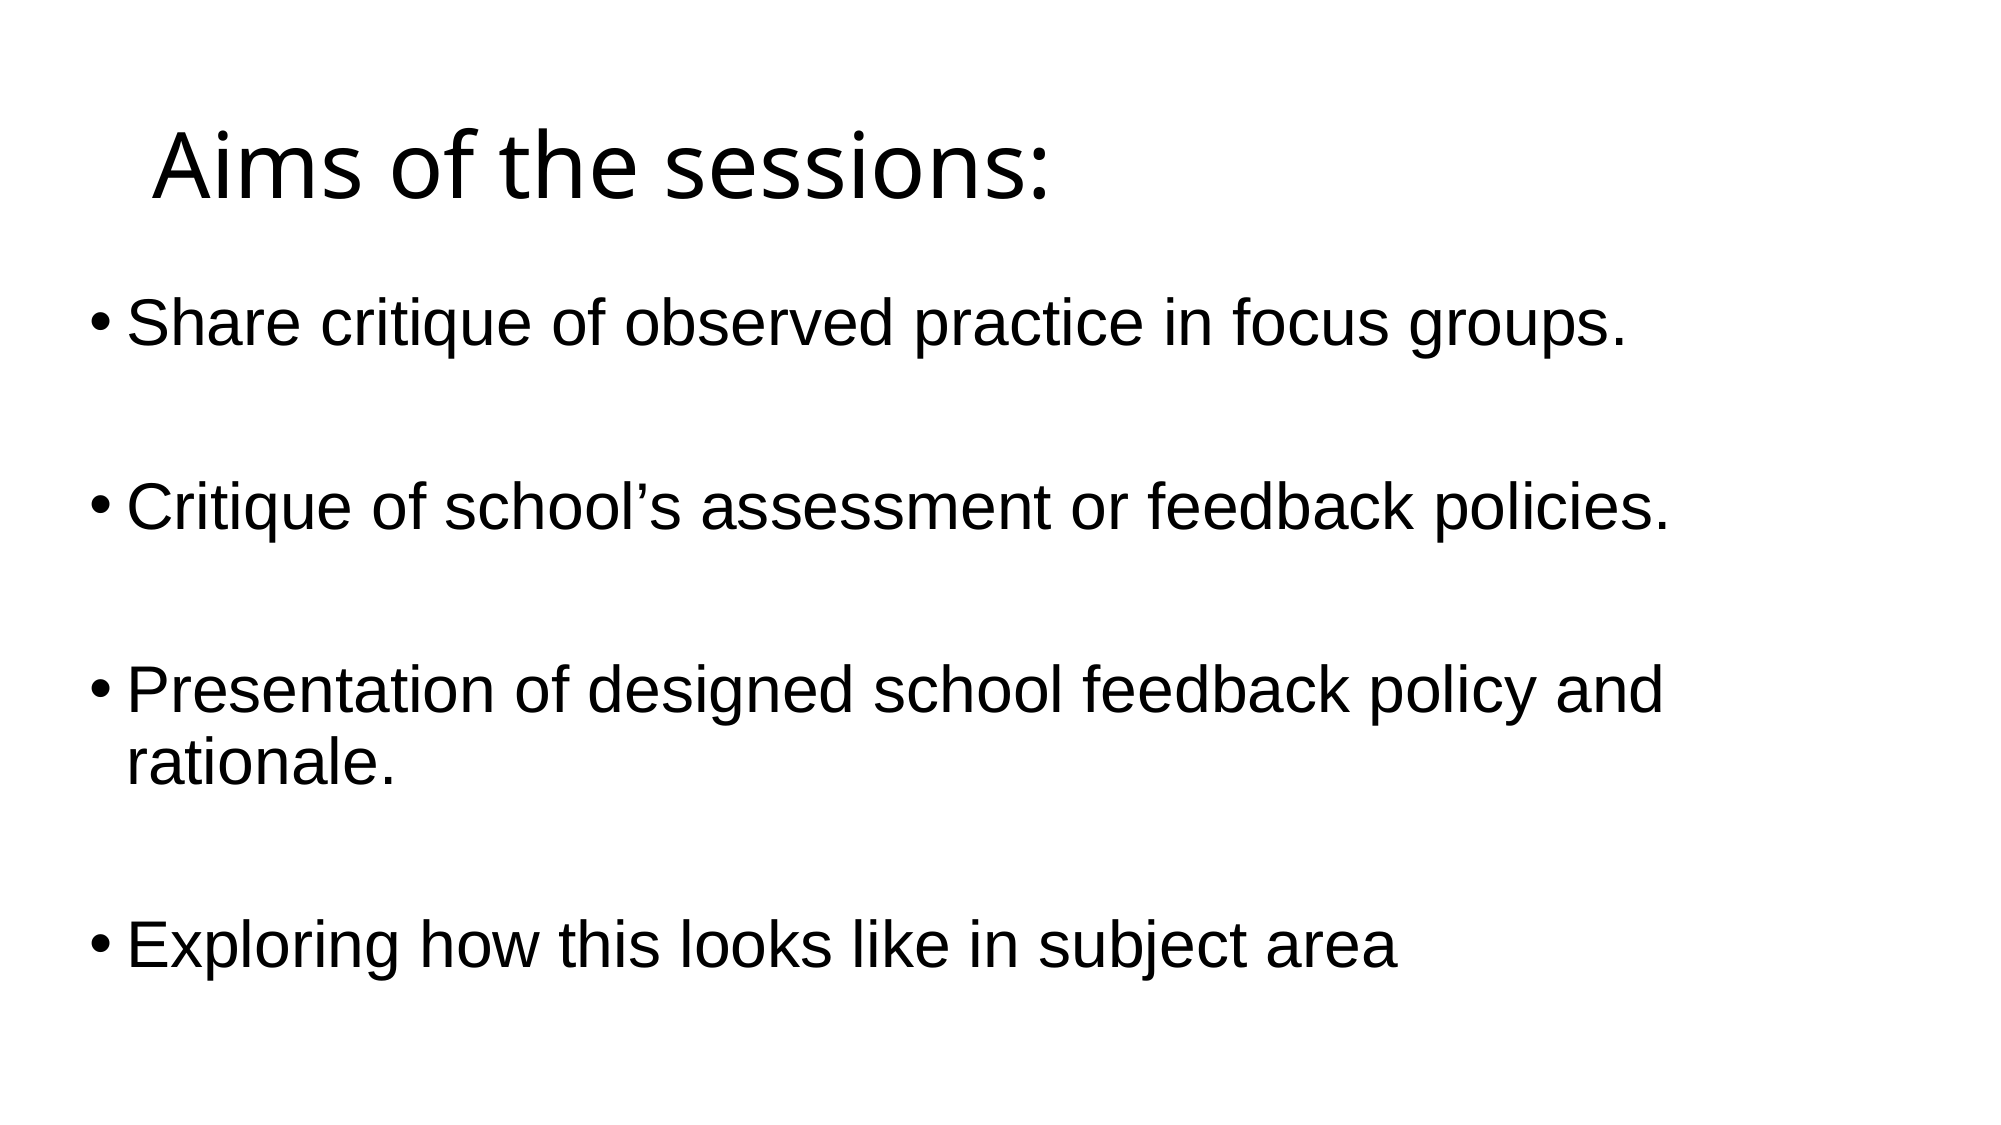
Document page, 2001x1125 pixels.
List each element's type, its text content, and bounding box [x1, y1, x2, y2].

list Share critique of observed practice in focus groups. Critique of school’s assessment or feedback policies. Presentation of designed school feedback policy and rationale. Exploring how this looks like in subject area [74, 281, 1800, 995]
title Aims of the sessions: [137, 59, 1863, 278]
